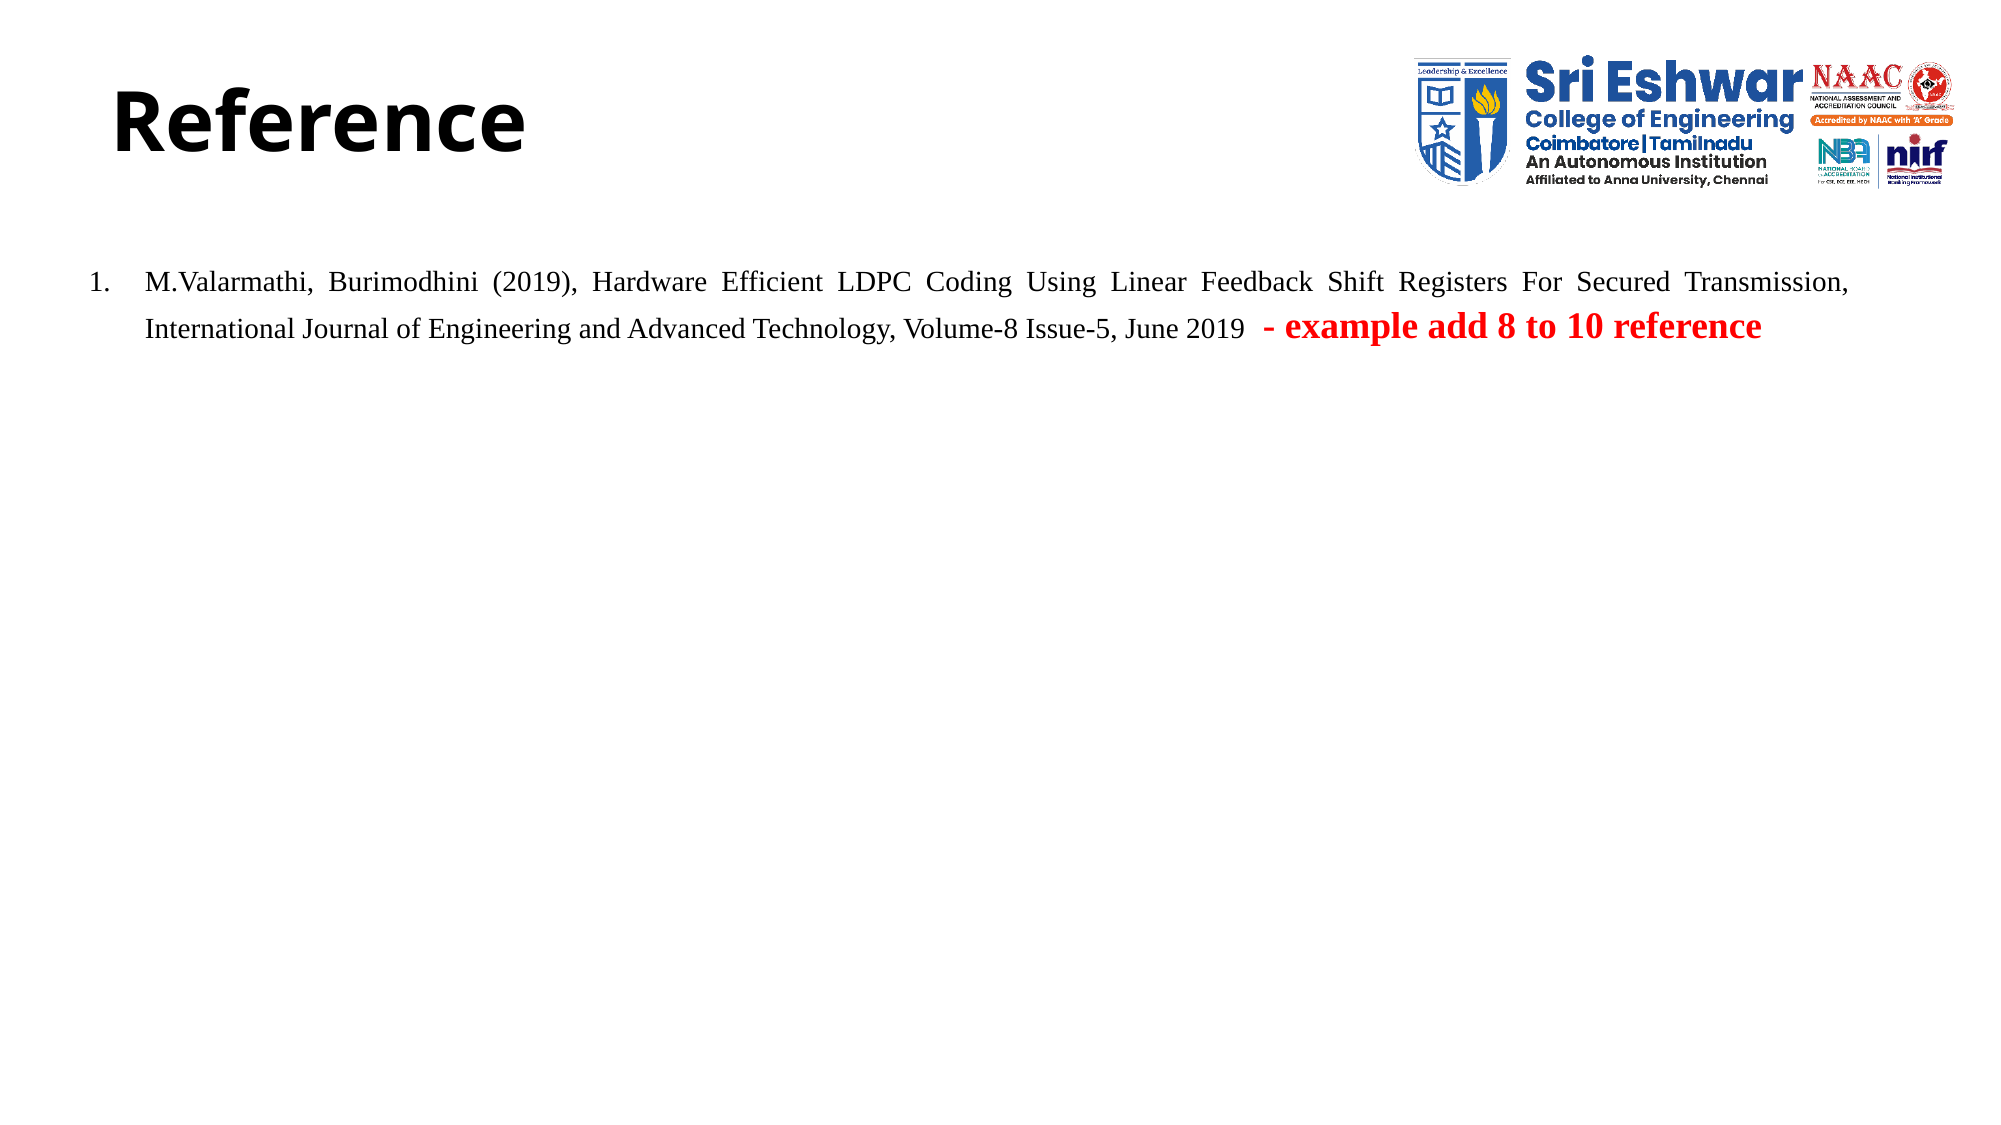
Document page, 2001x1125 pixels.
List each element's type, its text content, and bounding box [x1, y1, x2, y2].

text_box M.Valarmathi, Burimodhini (2019), Hardware Efficient LDPC Coding Using Linear Feedback Shift Registers For Secured Transmission, International Journal of Engineering and Advanced Technology, Volume-8 Issue-5, June 2019 - example add 8 to 10 reference [73, 252, 1866, 353]
text_box Reference [95, 71, 1367, 201]
picture [1397, 39, 1965, 201]
